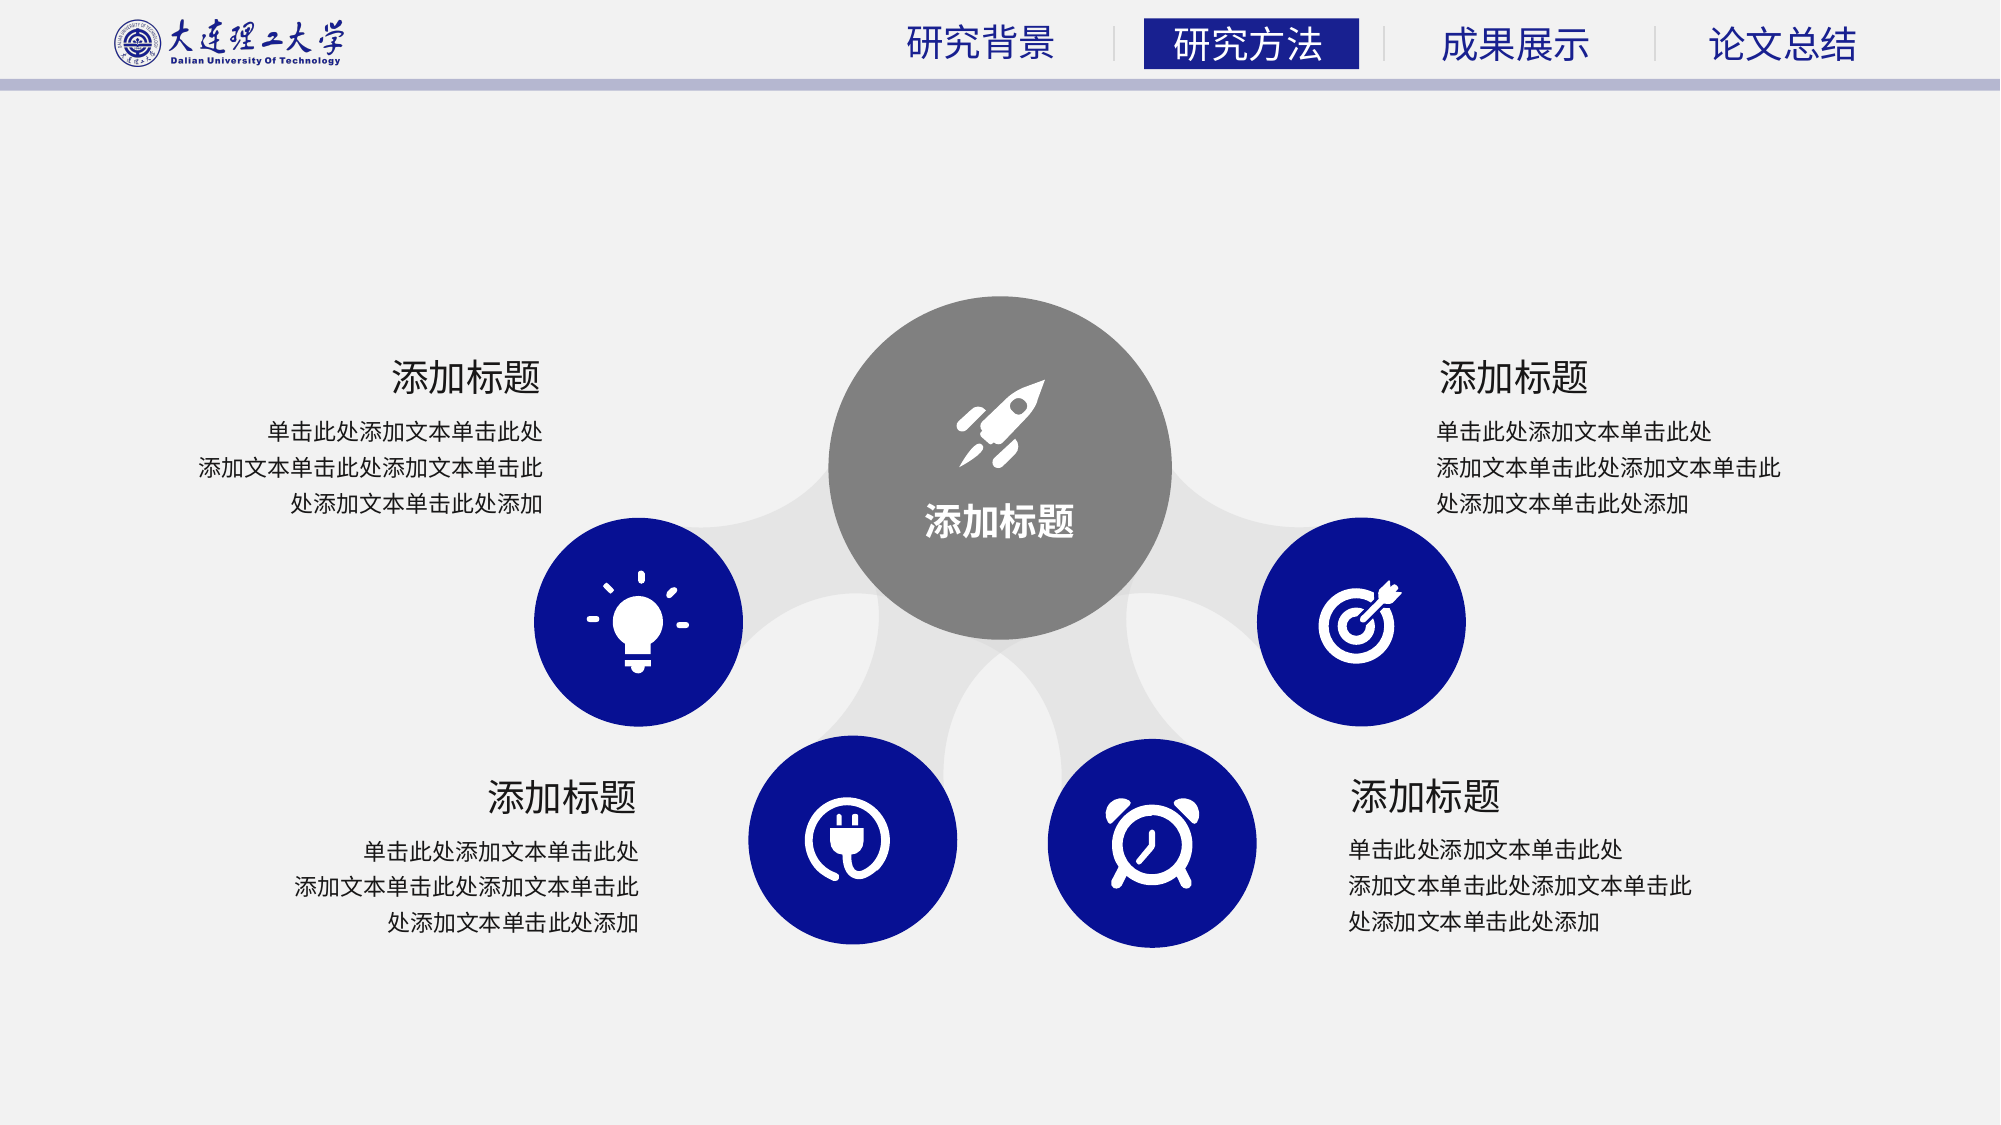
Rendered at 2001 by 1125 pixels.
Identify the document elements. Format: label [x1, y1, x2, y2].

text_box [1333, 765, 1721, 978]
text_box [1421, 346, 1809, 559]
text_box [888, 11, 1877, 75]
text_box [0, 78, 2000, 92]
text_box [1172, 461, 1466, 727]
text_box [267, 766, 655, 979]
text_box [748, 586, 1010, 945]
text_box [534, 461, 828, 727]
picture [114, 18, 344, 67]
text_box [995, 589, 1257, 948]
text_box [828, 296, 1172, 640]
text_box [171, 346, 559, 559]
